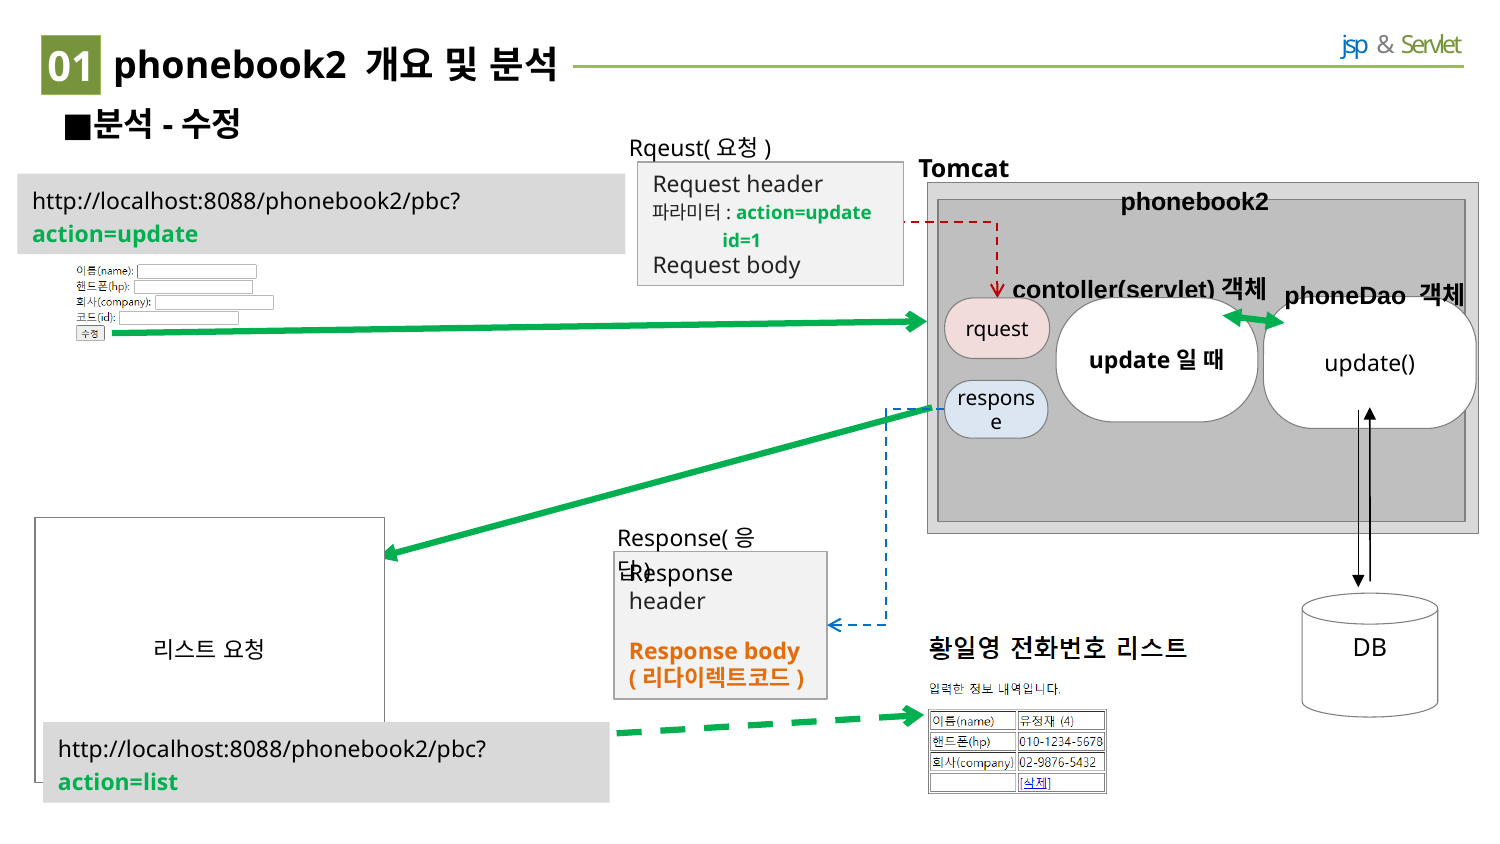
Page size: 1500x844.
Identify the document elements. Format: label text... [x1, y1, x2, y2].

picture [72, 190, 402, 346]
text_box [1222, 315, 1285, 324]
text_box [613, 120, 904, 286]
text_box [838, 222, 998, 299]
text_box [377, 407, 827, 558]
text_box 분석-수정 [47, 96, 1341, 162]
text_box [601, 509, 828, 671]
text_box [826, 408, 945, 613]
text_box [111, 321, 928, 334]
text_box 리스트 요청 [33, 516, 387, 784]
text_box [903, 144, 1479, 534]
text_box http://localhost:8088/phonebook2/pbc?action=list [43, 722, 610, 803]
list 01 [41, 35, 101, 95]
picture [923, 623, 1217, 806]
text_box DB [1300, 591, 1440, 720]
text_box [178, 714, 918, 760]
text_box http://localhost:8088/phonebook2/pbc?action=update [17, 173, 608, 255]
title phonebook2 개요 및 분석 [101, 35, 573, 95]
